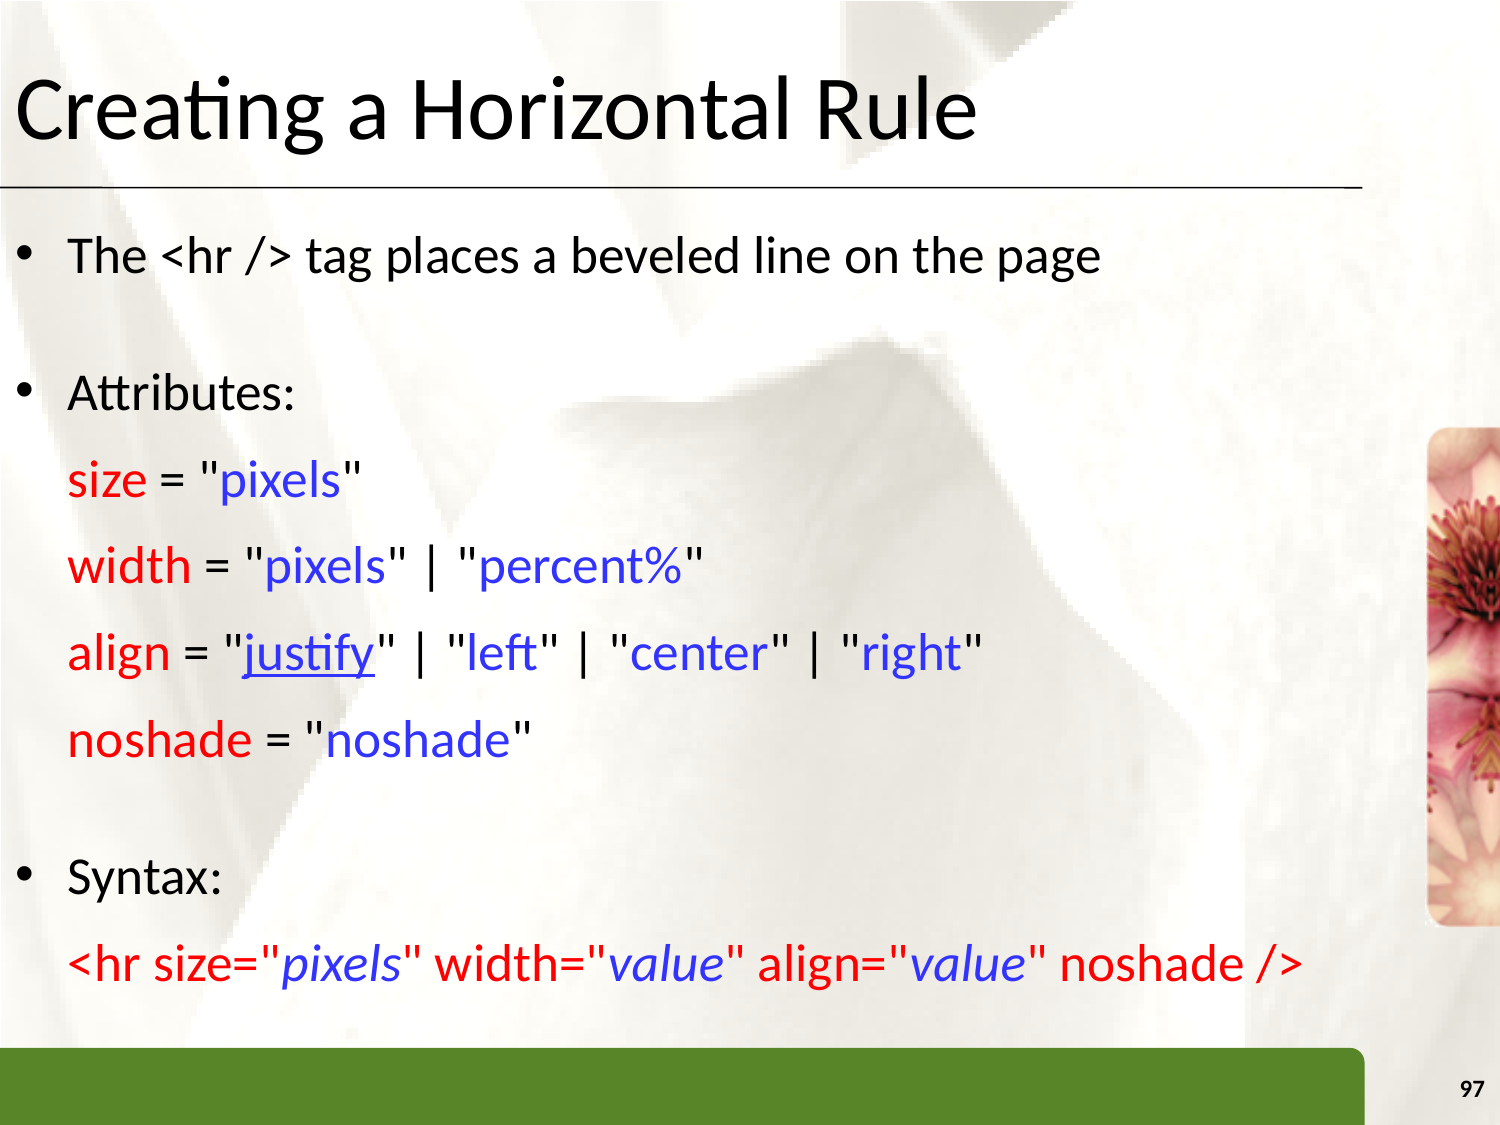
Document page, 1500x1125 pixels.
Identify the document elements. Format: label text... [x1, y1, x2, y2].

picture [1426, 425, 1500, 930]
title Creating a Horizontal Rule [0, 24, 1363, 181]
list The <hr /> tag places a beveled line on the page Attributes: size = "pixels" width = "pixels" | "percent%" align = "justify" | "left" | "center" | "right" noshade = "noshade" Syntax: <hr size="pixels" width="value" align="value" noshade /> [0, 199, 1426, 1006]
slide_number 97 [1412, 1050, 1500, 1125]
